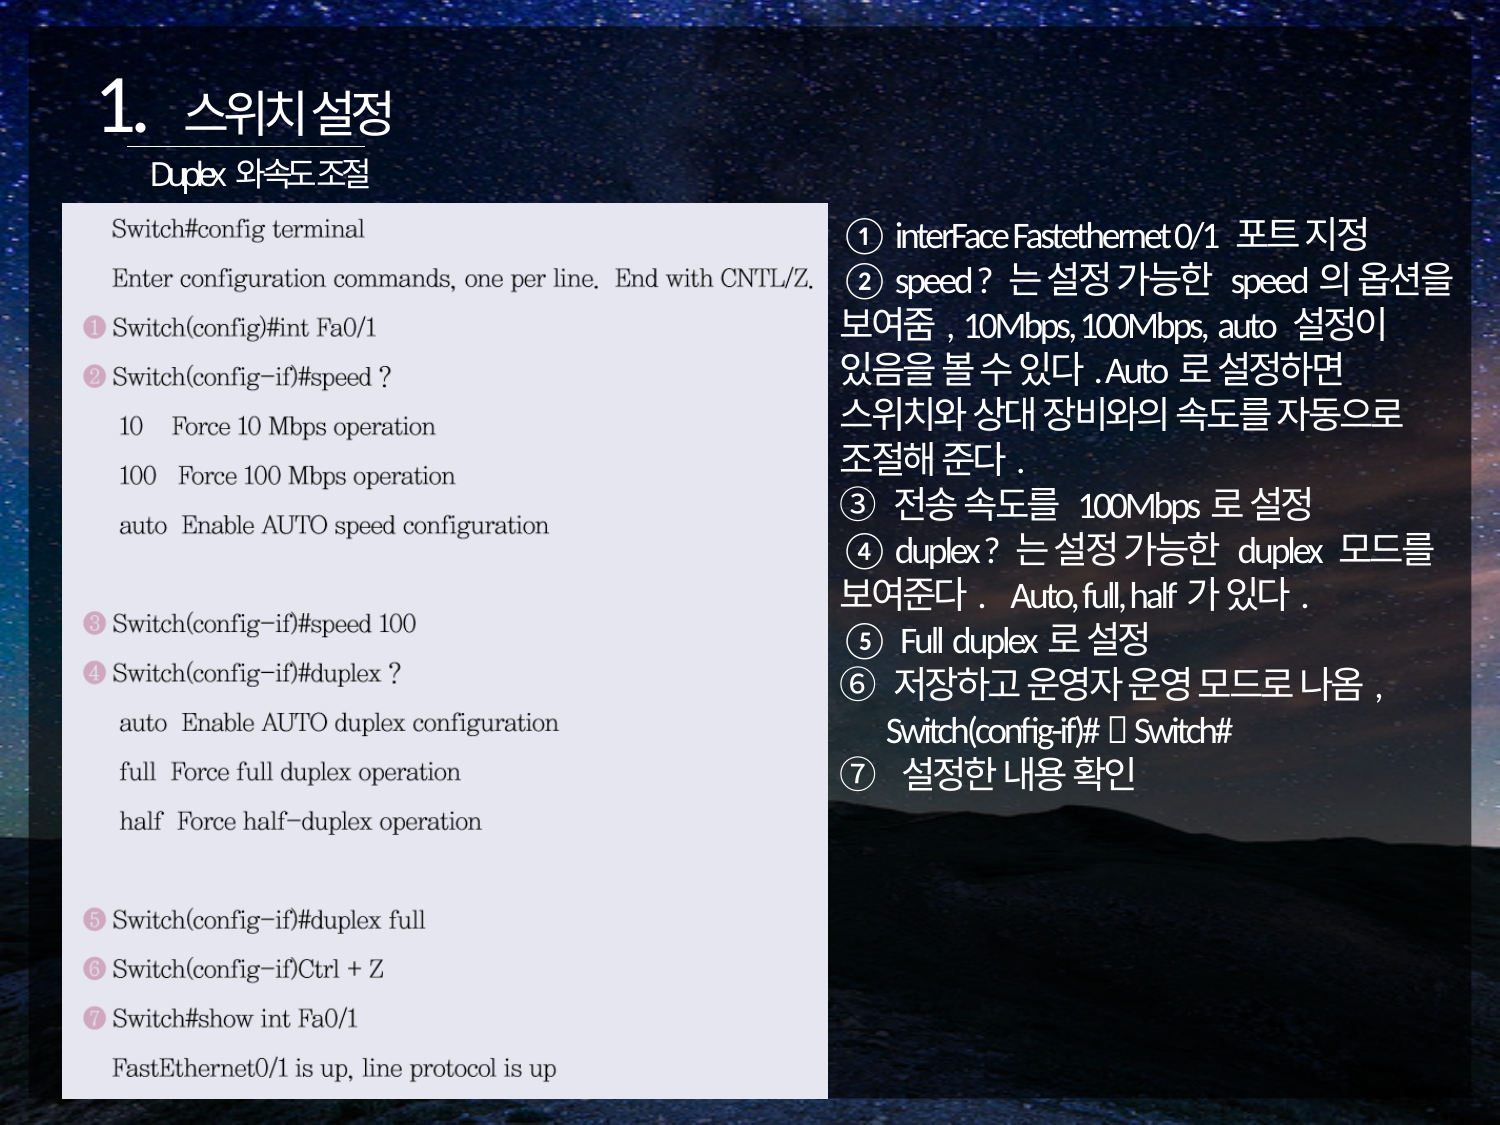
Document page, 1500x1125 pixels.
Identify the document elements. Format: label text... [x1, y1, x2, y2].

text_box 1. 스위치 설정 Duplex와 속도 조절 [31, 41, 460, 202]
picture [62, 203, 828, 1099]
text_box [0, 0, 1500, 1125]
text_box [28, 25, 1472, 1099]
text_box ① interFace Fastethernet 0/1 포트 지정 ② speed ? 는 설정 가능한 speed의 옵션을 보여줌, 10Mbps, 100Mbps, auto 설정이 있음을 볼 수 있다. Auto로 설정하면 스위치와 상대 장비와의 속도를 자동으로 조절해 준다. ③ 전송 속도를 100Mbps로 설정 ④ duplex ? 는 설정 가능한 duplex 모드를 보여준다. Auto, full, half가 있다. ⑤ Full duplex로 설정 ⑥ 저장하고 운영자 운영 모드로 나옴, Switch(config-if)#  Switch# ⑦ 설정한 내용 확인 [828, 203, 1474, 804]
